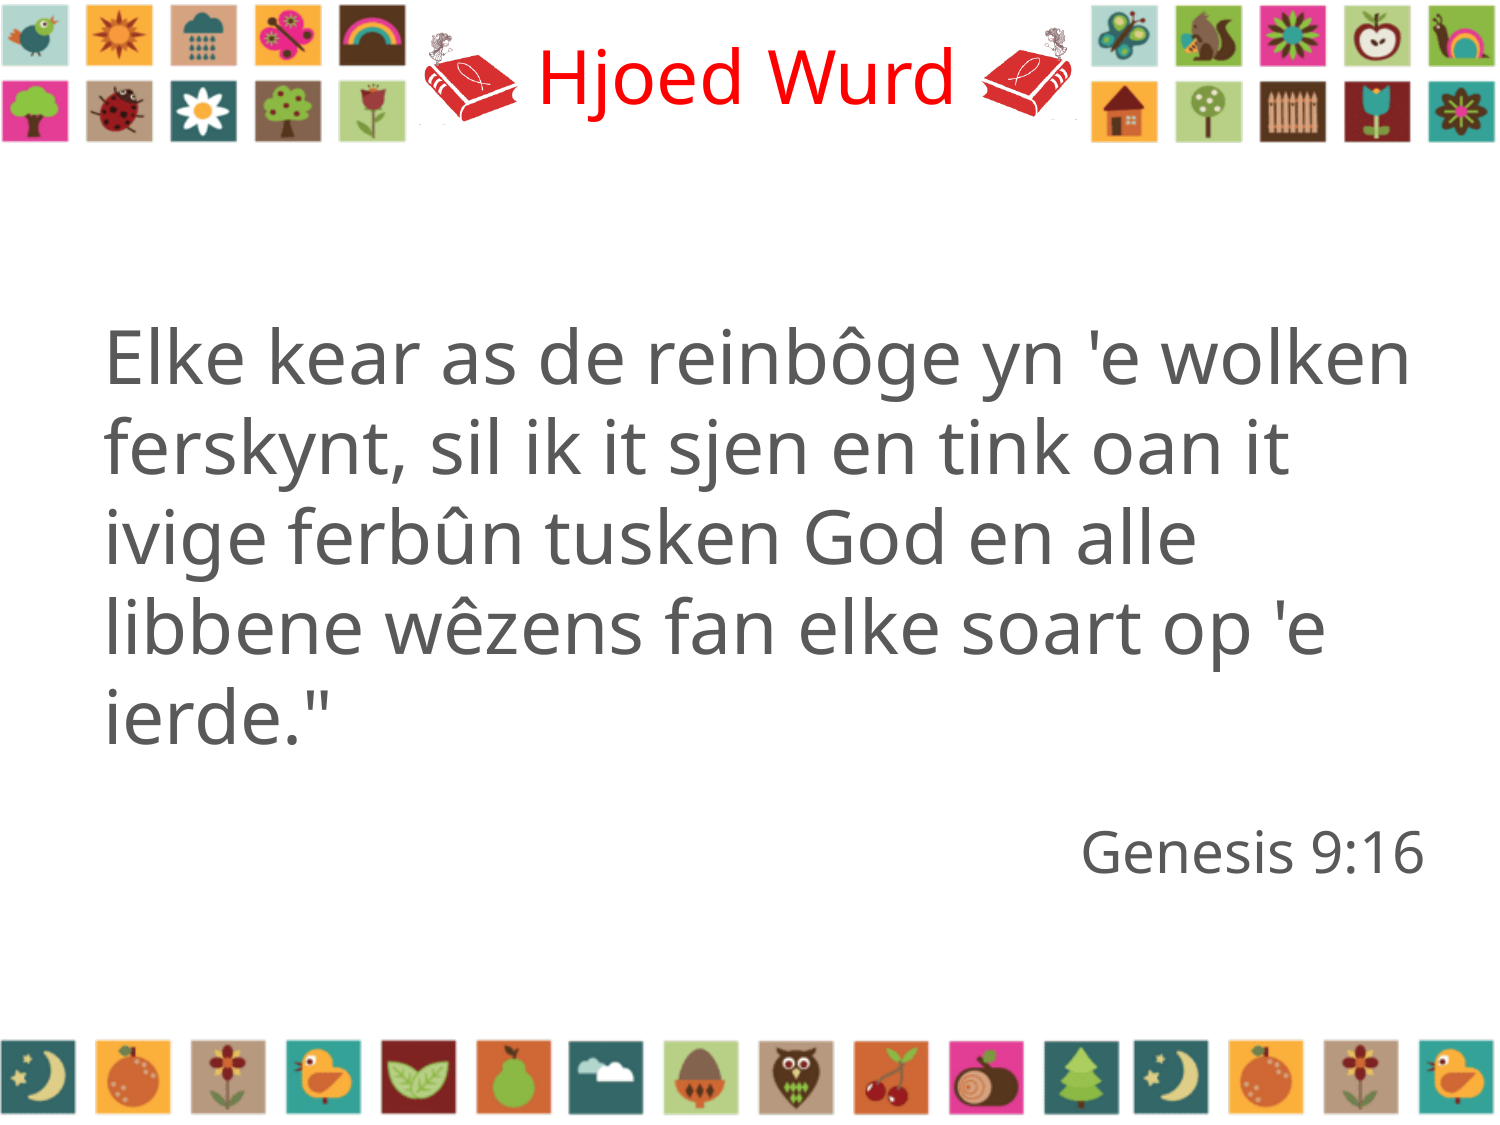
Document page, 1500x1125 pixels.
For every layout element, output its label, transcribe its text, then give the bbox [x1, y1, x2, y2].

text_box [0, 1028, 1500, 1118]
text_box Elke kear as de reinbôge yn 'e wolken ferskynt, sil ik it sjen en tink oan it ivige ferbûn tusken God en alle libbene wêzens fan elke soart op 'e ierde." [88, 302, 1436, 768]
text_box Genesis 9:16 [808, 807, 1441, 893]
picture [0, 3, 550, 150]
text_box Hjoed Wurd [425, 13, 1077, 129]
picture [950, 3, 1500, 150]
